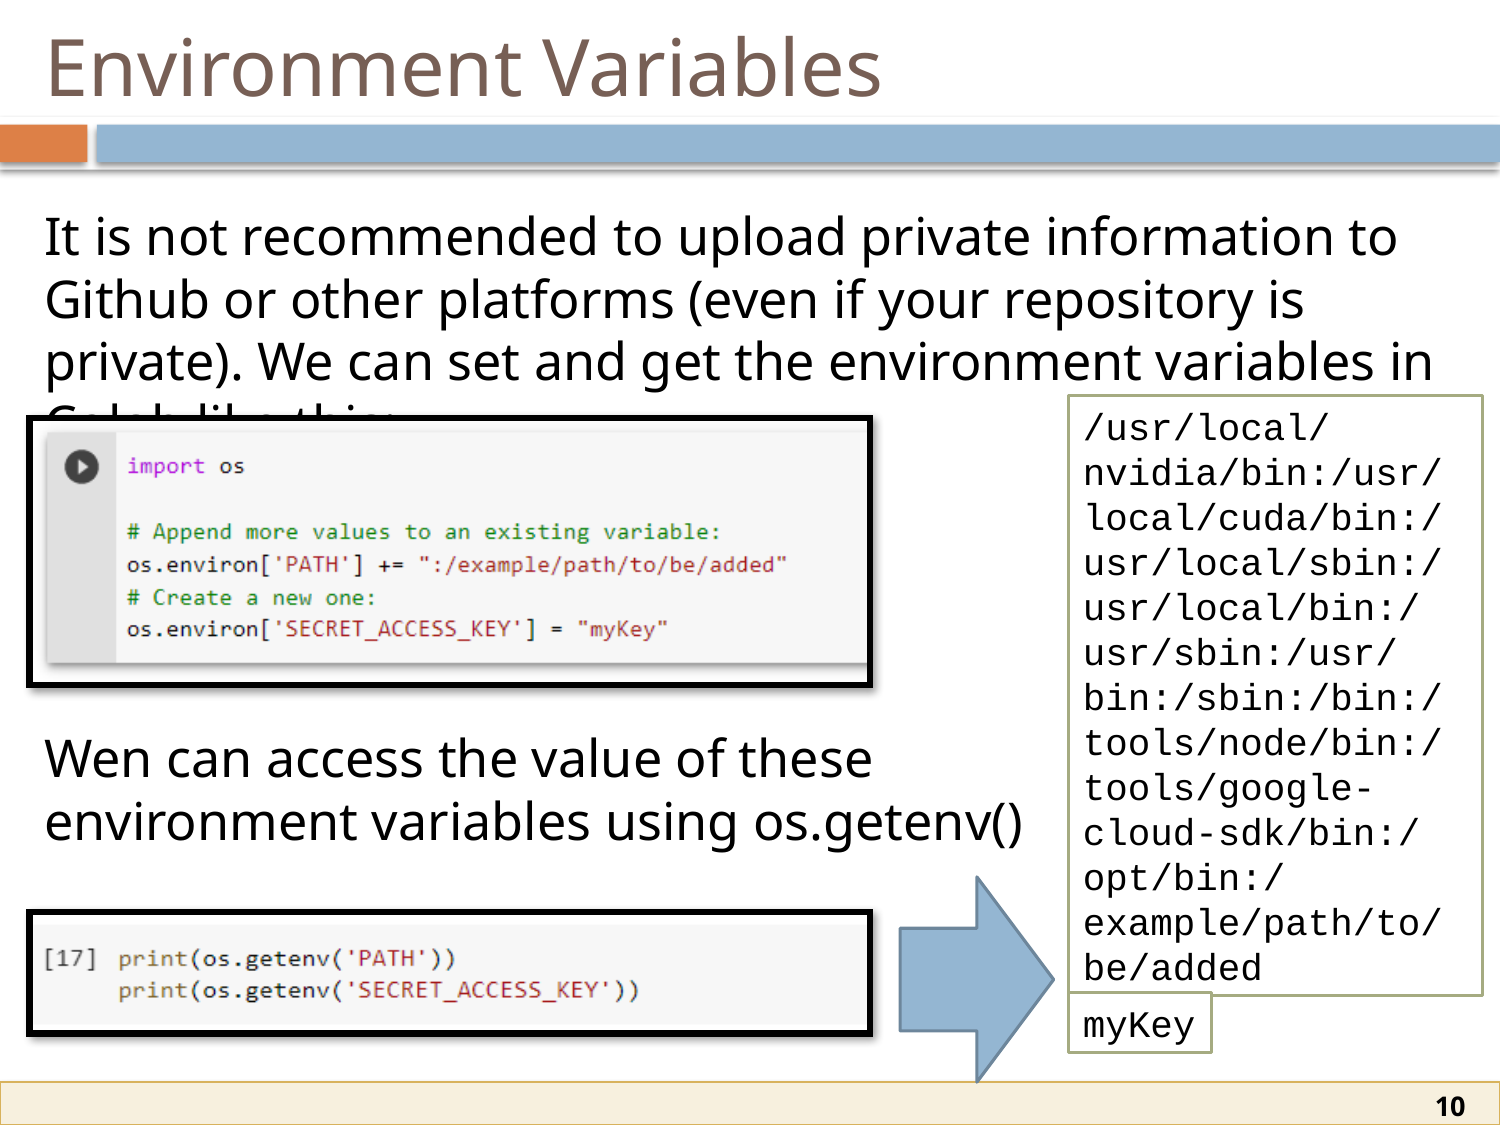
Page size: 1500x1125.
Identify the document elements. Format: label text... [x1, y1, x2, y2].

picture [32, 420, 868, 682]
picture [32, 914, 868, 1031]
text_box [898, 875, 1055, 1084]
slide_number 10 [1400, 1082, 1500, 1125]
text_box myKey [1067, 991, 1213, 1054]
text_box It is not recommended to upload private information to Github or other platforms (even if your repository is private). We can set and get the environment variables in Colab like this: [29, 196, 1468, 461]
text_box Wen can access the value of these environment variables using os.getenv() [29, 718, 1067, 859]
text_box /usr/local/nvidia/bin:/usr/local/cuda/bin:/usr/local/sbin:/usr/local/bin:/usr/sbin:/usr/bin:/sbin:/bin:/tools/node/bin:/tools/google-cloud-sdk/bin:/opt/bin:/example/path/to/be/added [1067, 394, 1484, 997]
title Environment Variables [29, 0, 1438, 129]
